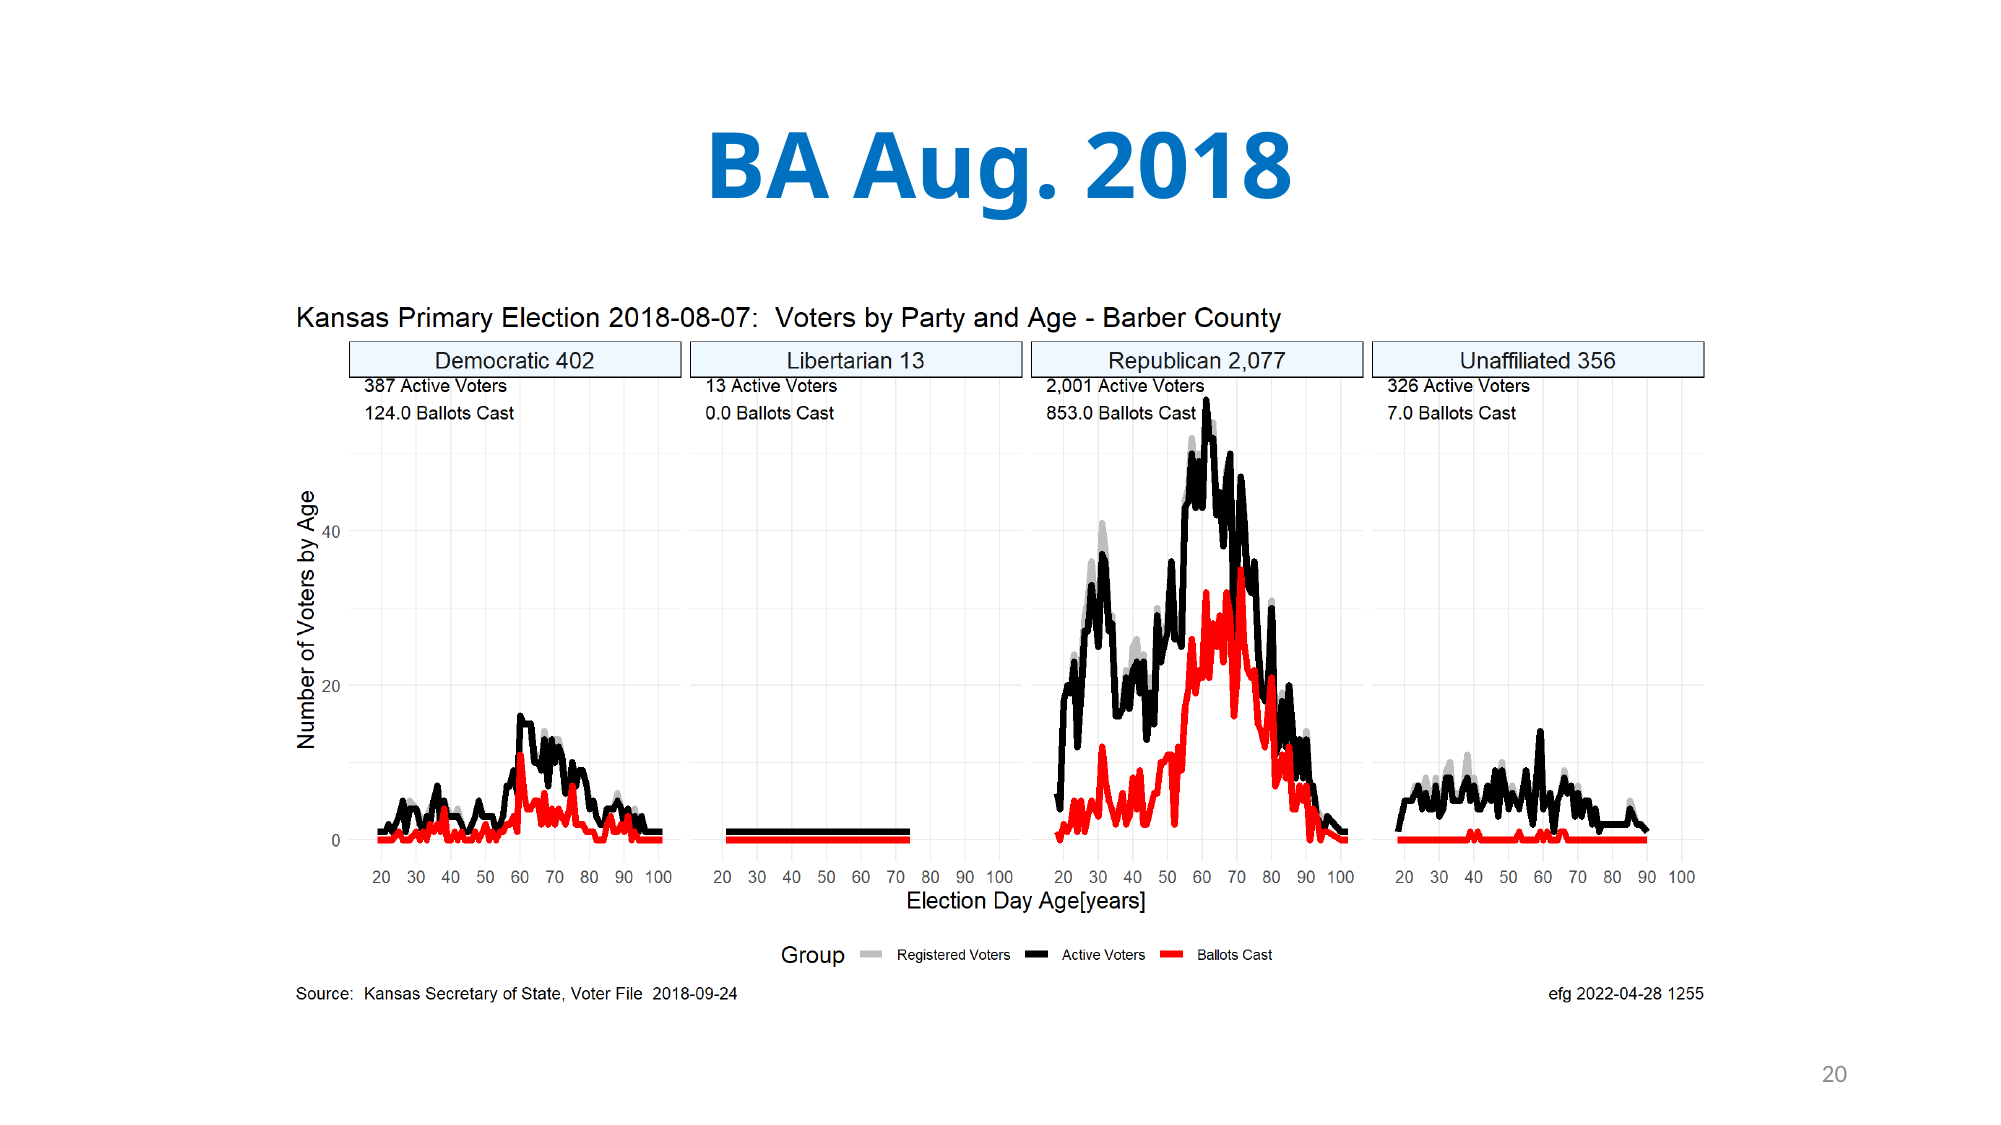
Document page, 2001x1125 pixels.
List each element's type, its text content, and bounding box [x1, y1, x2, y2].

title BA Aug. 2018 [137, 59, 1863, 278]
slide_number ‹#› [1412, 1042, 1863, 1103]
picture [287, 297, 1713, 1011]
